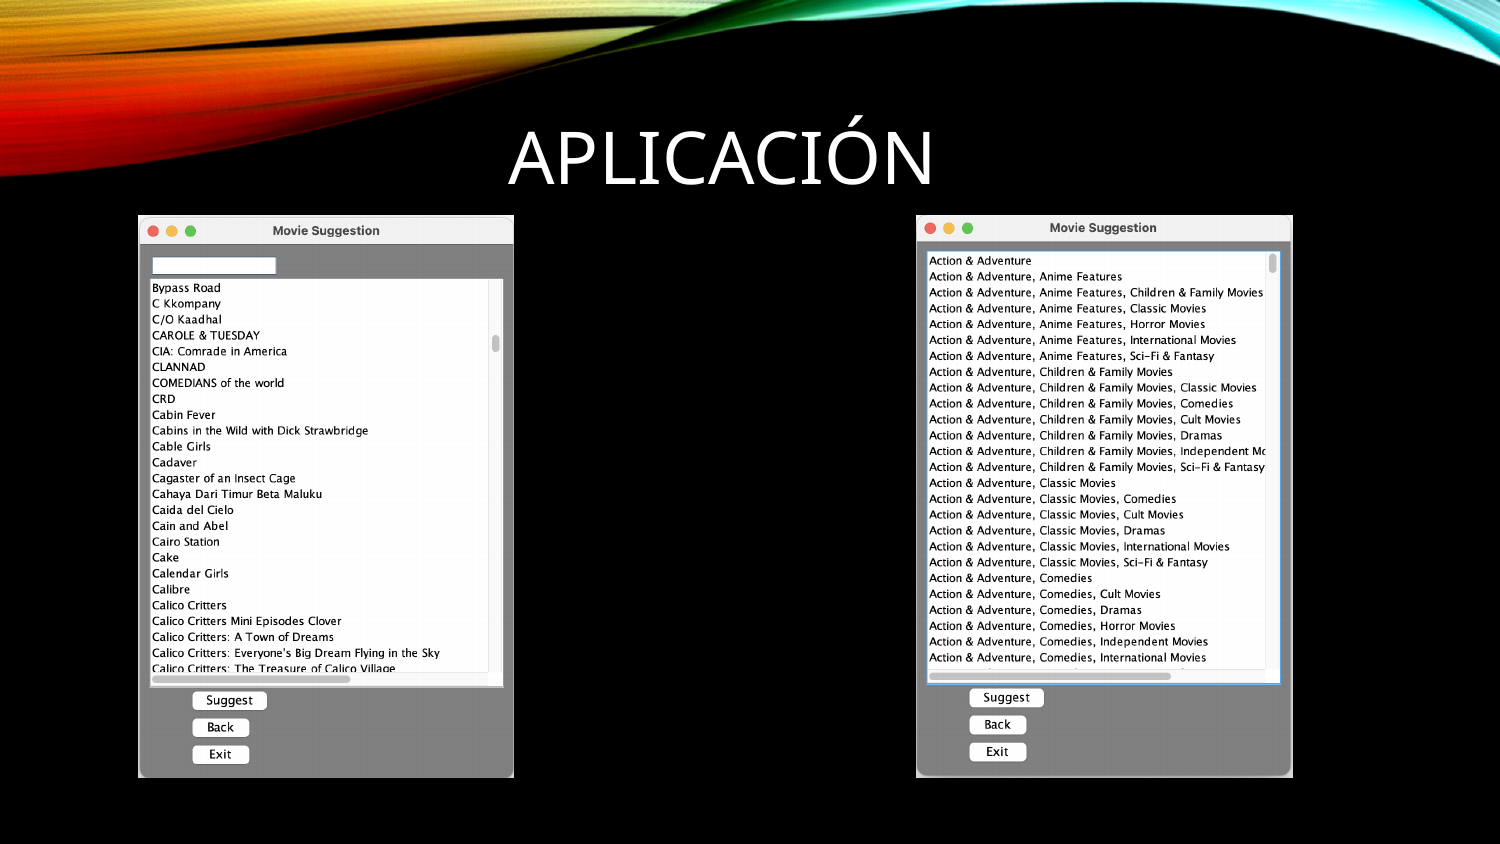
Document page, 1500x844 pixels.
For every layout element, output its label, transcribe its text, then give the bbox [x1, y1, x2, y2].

title APLICACIÓN [51, 91, 1395, 216]
picture [0, 0, 1500, 178]
picture [916, 214, 1294, 778]
picture [138, 214, 515, 778]
